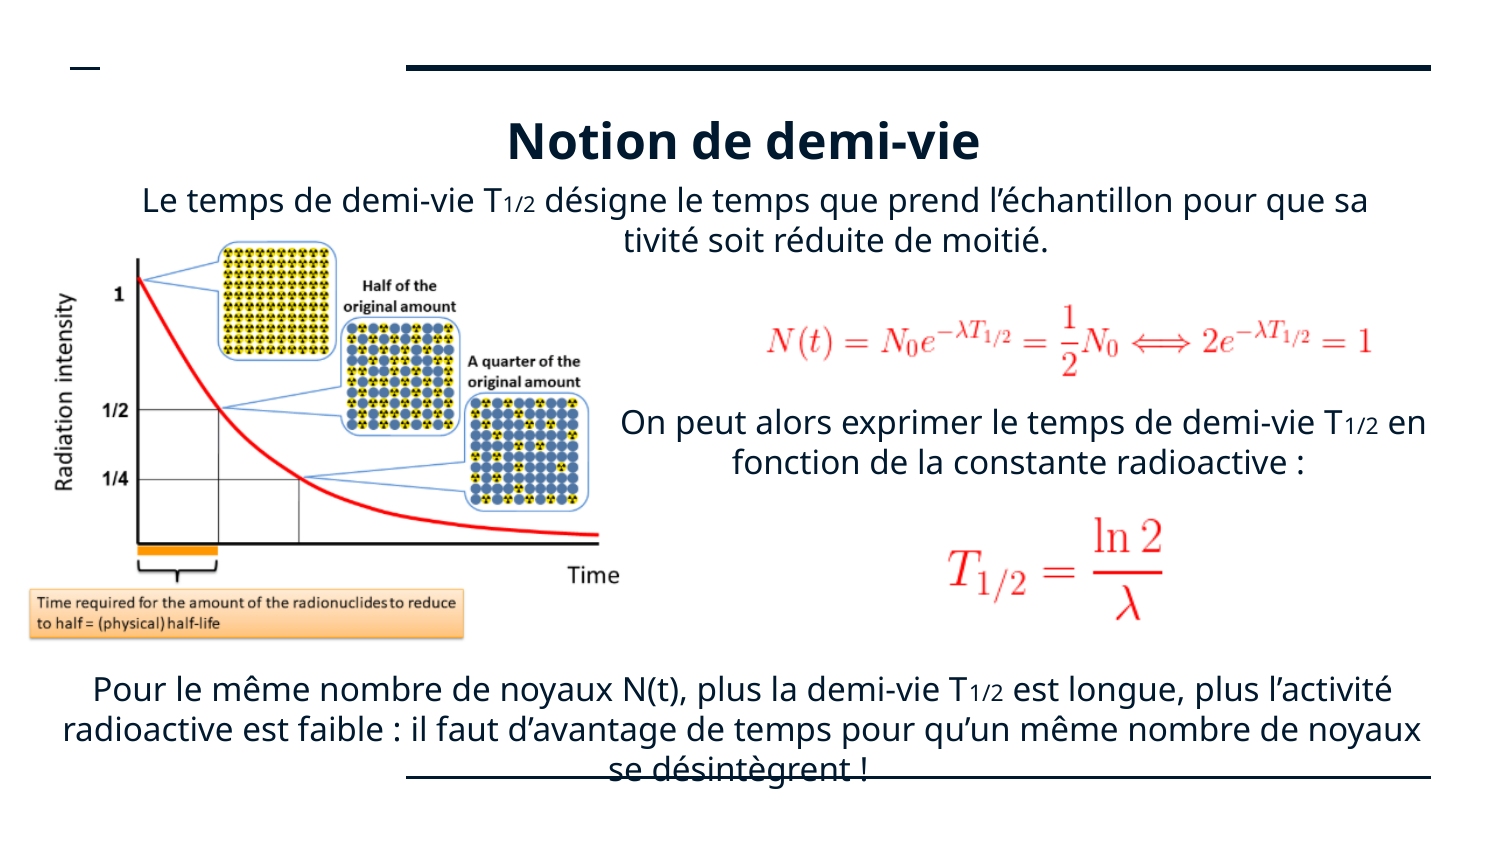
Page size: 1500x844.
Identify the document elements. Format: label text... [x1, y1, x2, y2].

title Notion de demi-vie [69, 94, 1431, 171]
picture [22, 221, 626, 645]
text_box Le temps de demi-vie T1/2 désigne le temps que prend l’échantillon pour que sa radioactivité soit réduite de moitié. [33, 171, 1459, 266]
picture [944, 516, 1172, 625]
text_box On peut alors exprimer le temps de demi-vie T1/2 en fonction de la constante radioactive : [630, 393, 1458, 489]
text_box Pour le même nombre de noyaux N(t), plus la demi-vie T1/2 est longue, plus l’activité radioactive est faible : il faut d’avantage de temps pour qu’un même nombre de noyaux se désintègrent ! [32, 660, 1454, 796]
picture [764, 300, 1376, 381]
